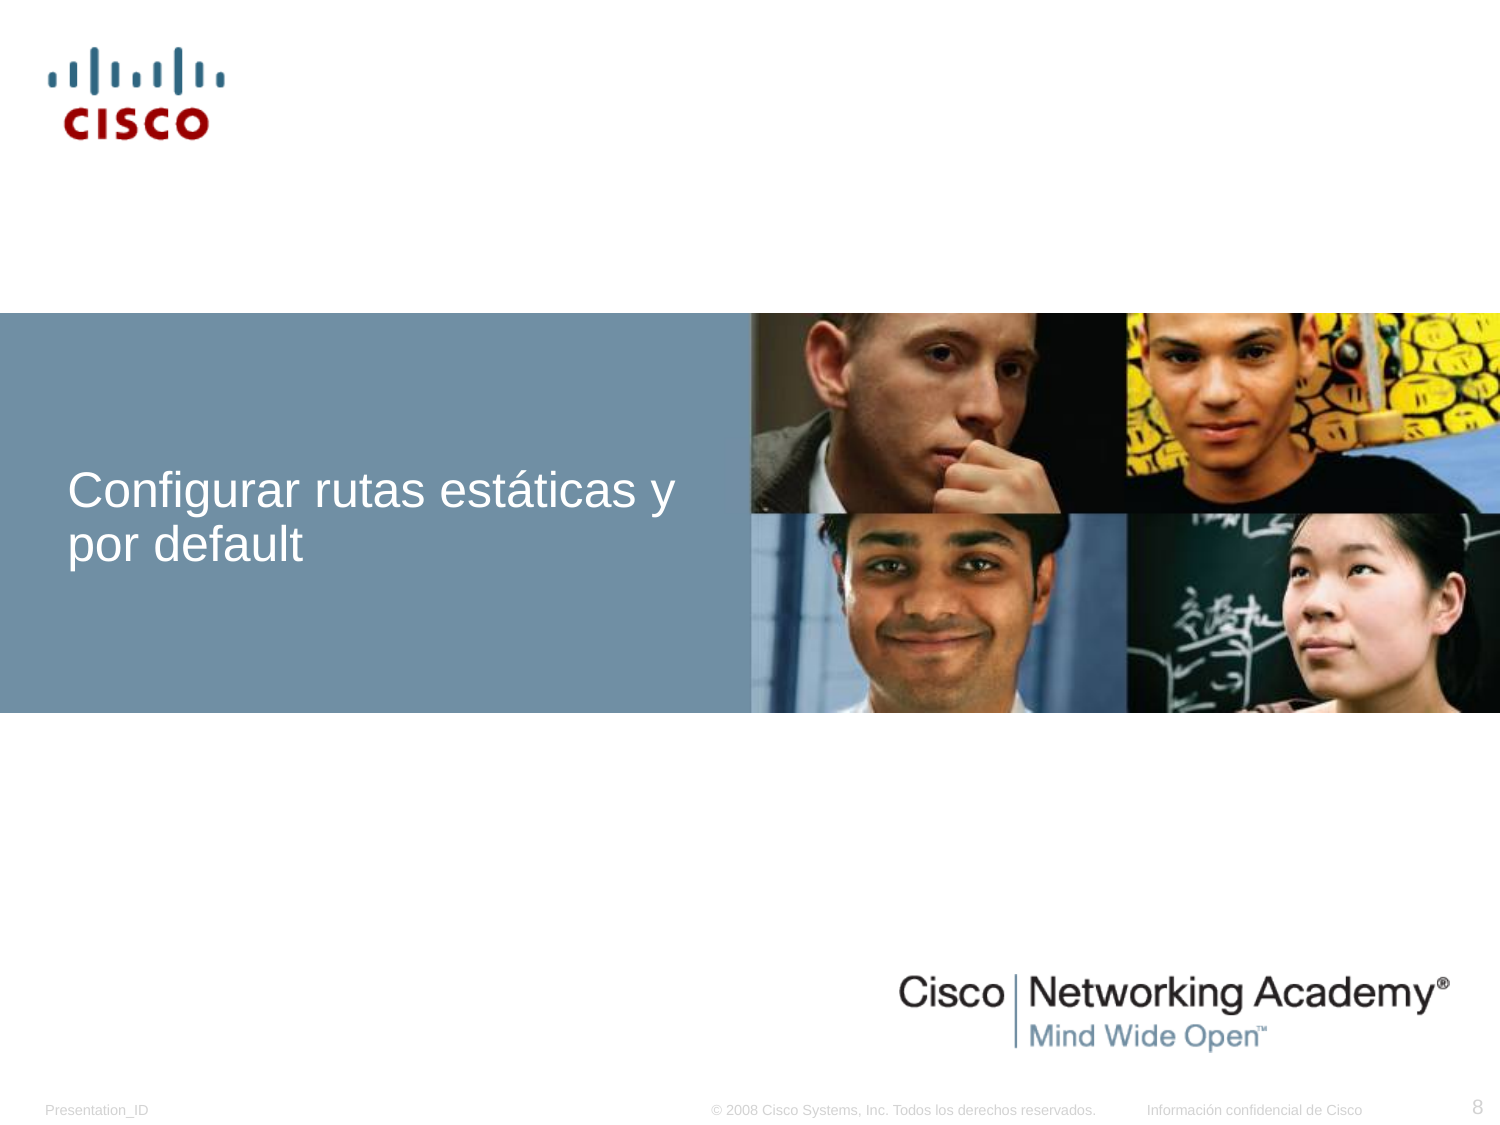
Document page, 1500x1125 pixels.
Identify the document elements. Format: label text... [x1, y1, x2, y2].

picture [0, 313, 1500, 713]
picture [899, 974, 1450, 1053]
picture [40, 19, 233, 168]
title Configurar rutas estáticas y por default [53, 363, 734, 674]
